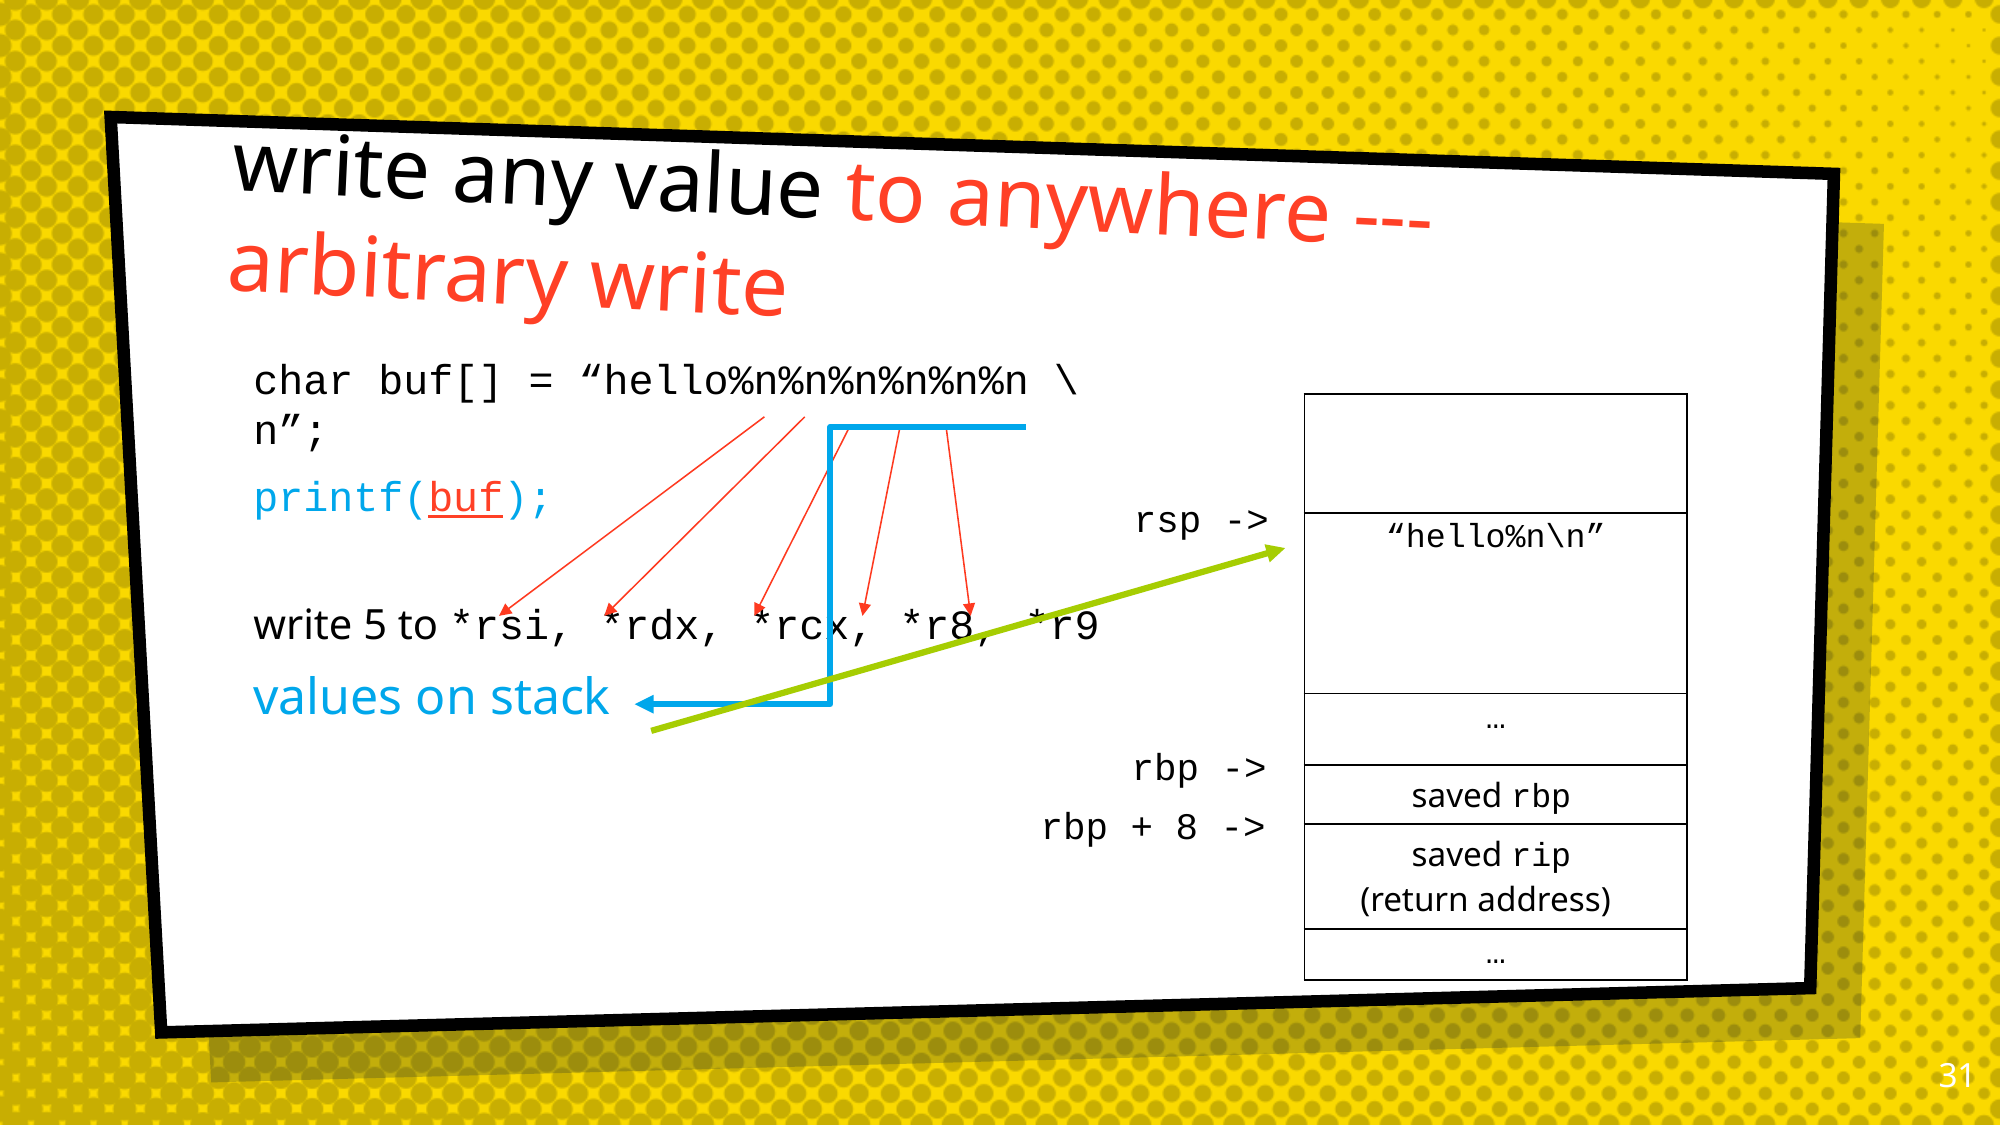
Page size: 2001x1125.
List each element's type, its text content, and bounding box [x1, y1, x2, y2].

table_cell saved rip (return address) [1305, 825, 1686, 928]
table_cell “hello%n\n” [1305, 514, 1686, 693]
table_cell saved rbp [1305, 766, 1686, 823]
text_box rbp + 8 -> [1025, 794, 1283, 855]
title write any value to anywhere --- arbitrary write [210, 155, 1755, 395]
text_box rbp -> [1116, 739, 1283, 794]
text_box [604, 416, 806, 616]
slide_number 30 [1871, 1038, 1992, 1125]
table_cell … [1305, 694, 1686, 764]
table_header [1305, 395, 1686, 512]
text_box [650, 547, 1286, 732]
list char buf[] = “hello%n%n%n%n%n%n \n”; printf(buf); write 5 to *rsi, *rdx, *rcx, *r8, *r9 values on stack [230, 338, 1117, 970]
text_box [634, 426, 1027, 705]
table_cell … [1305, 930, 1686, 979]
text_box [498, 416, 602, 616]
text_box rsp -> [1119, 487, 1286, 547]
